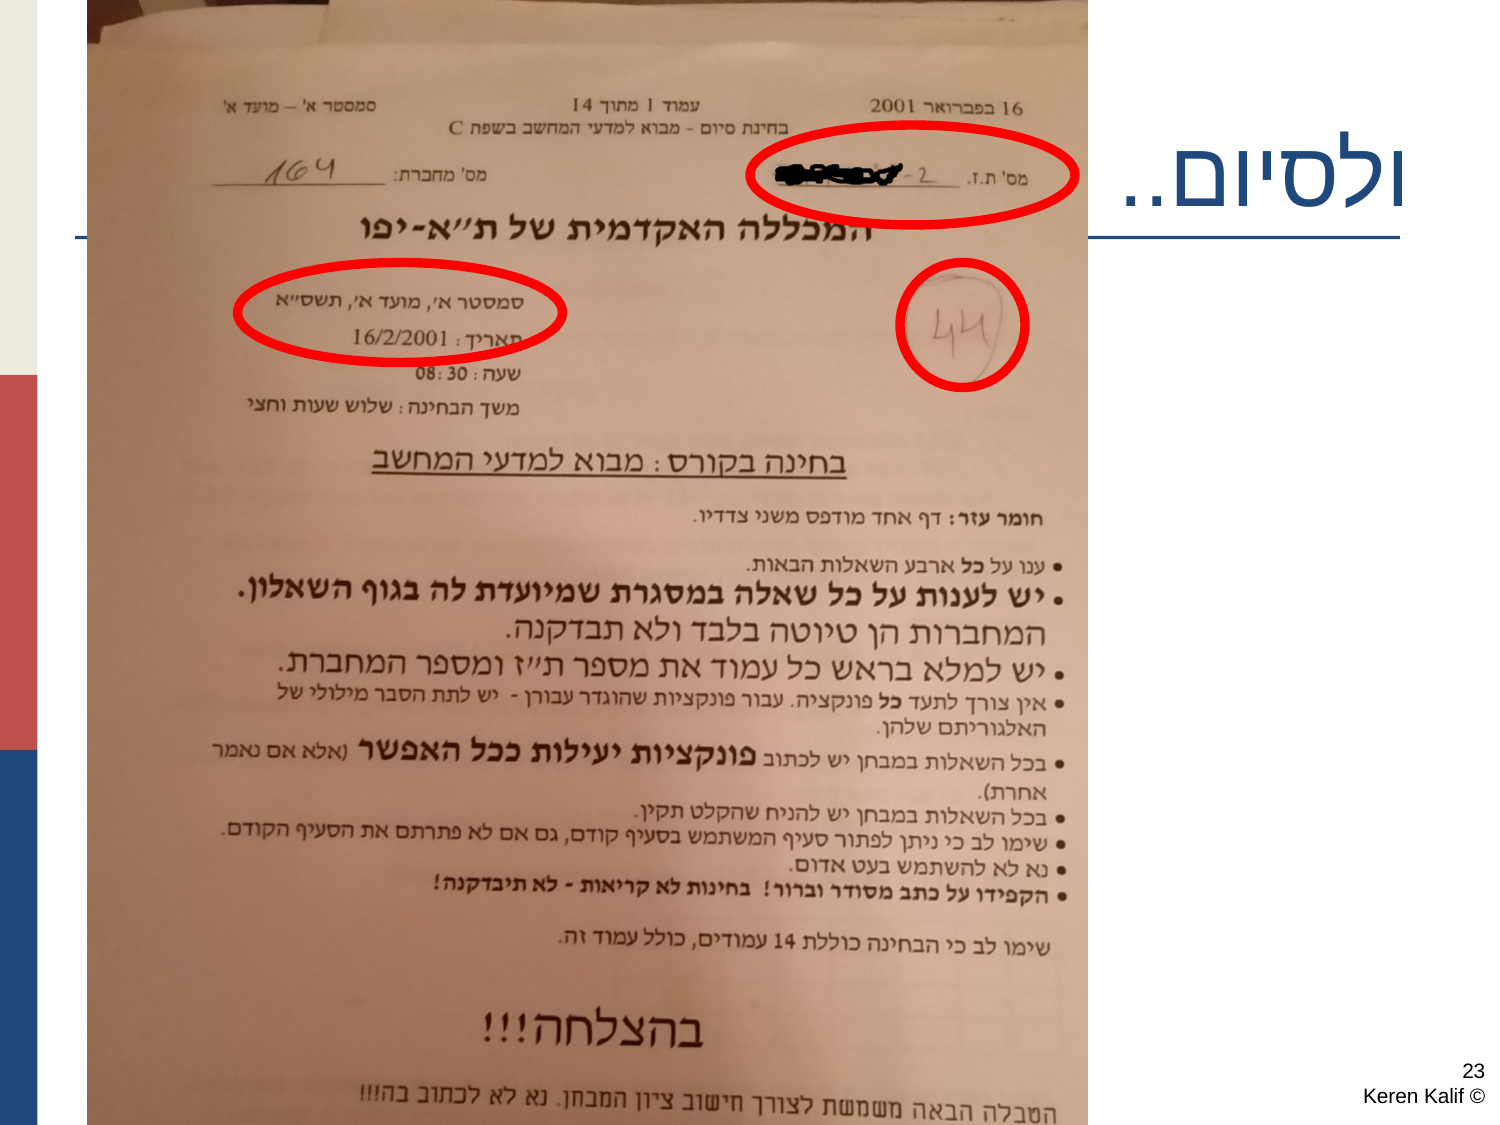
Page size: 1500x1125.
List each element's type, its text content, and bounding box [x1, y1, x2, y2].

title ולסיום.. [1092, 45, 1426, 233]
picture [87, 0, 1088, 1125]
title ולסיום.. [74, 45, 82, 233]
text_box 23 © Keren Kalif [1149, 1049, 1500, 1125]
